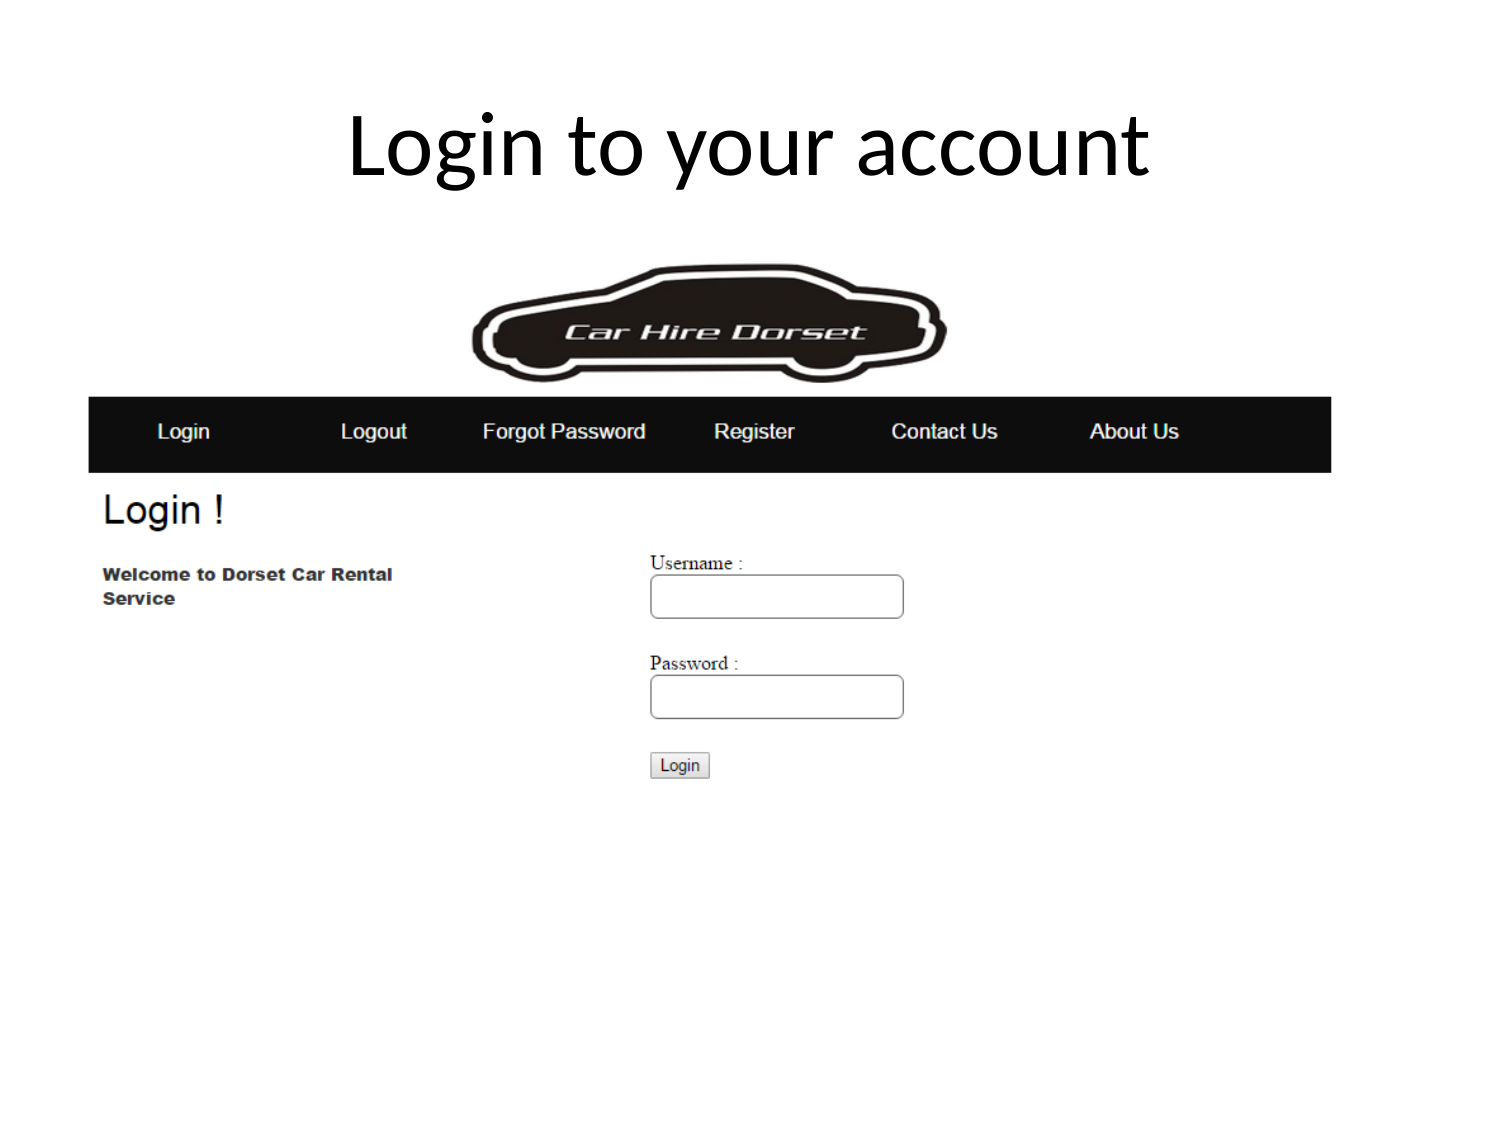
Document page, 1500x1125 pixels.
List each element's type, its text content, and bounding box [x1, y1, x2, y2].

title Login to your account [75, 45, 1425, 233]
picture [0, 237, 1500, 888]
